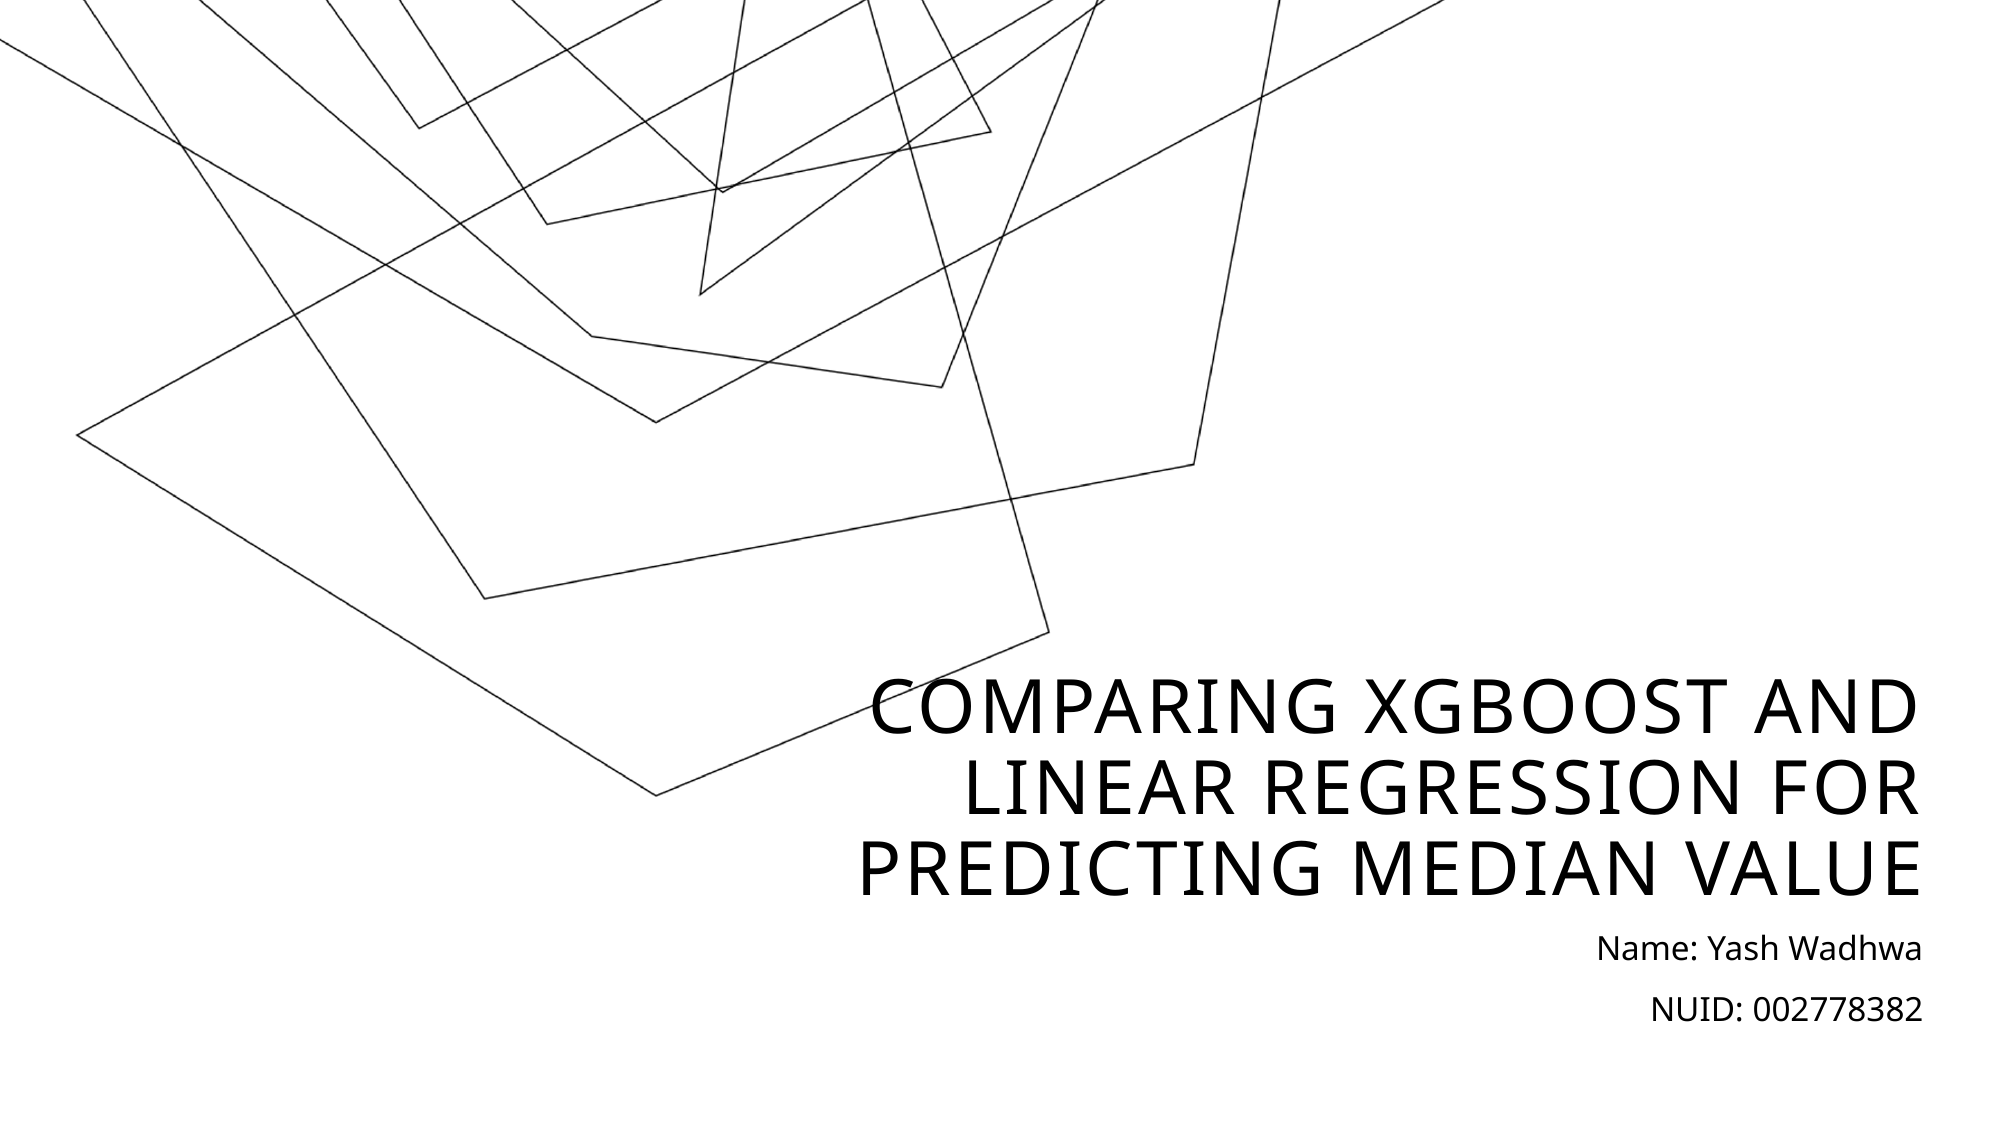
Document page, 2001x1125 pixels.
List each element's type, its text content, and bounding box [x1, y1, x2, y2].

picture [0, 0, 1557, 830]
title Comparing XGBoost and Linear Regression for Predicting Median Value [715, 508, 1940, 920]
text_box Name: Yash Wadhwa NUID: 002778382 [1547, 919, 1939, 985]
